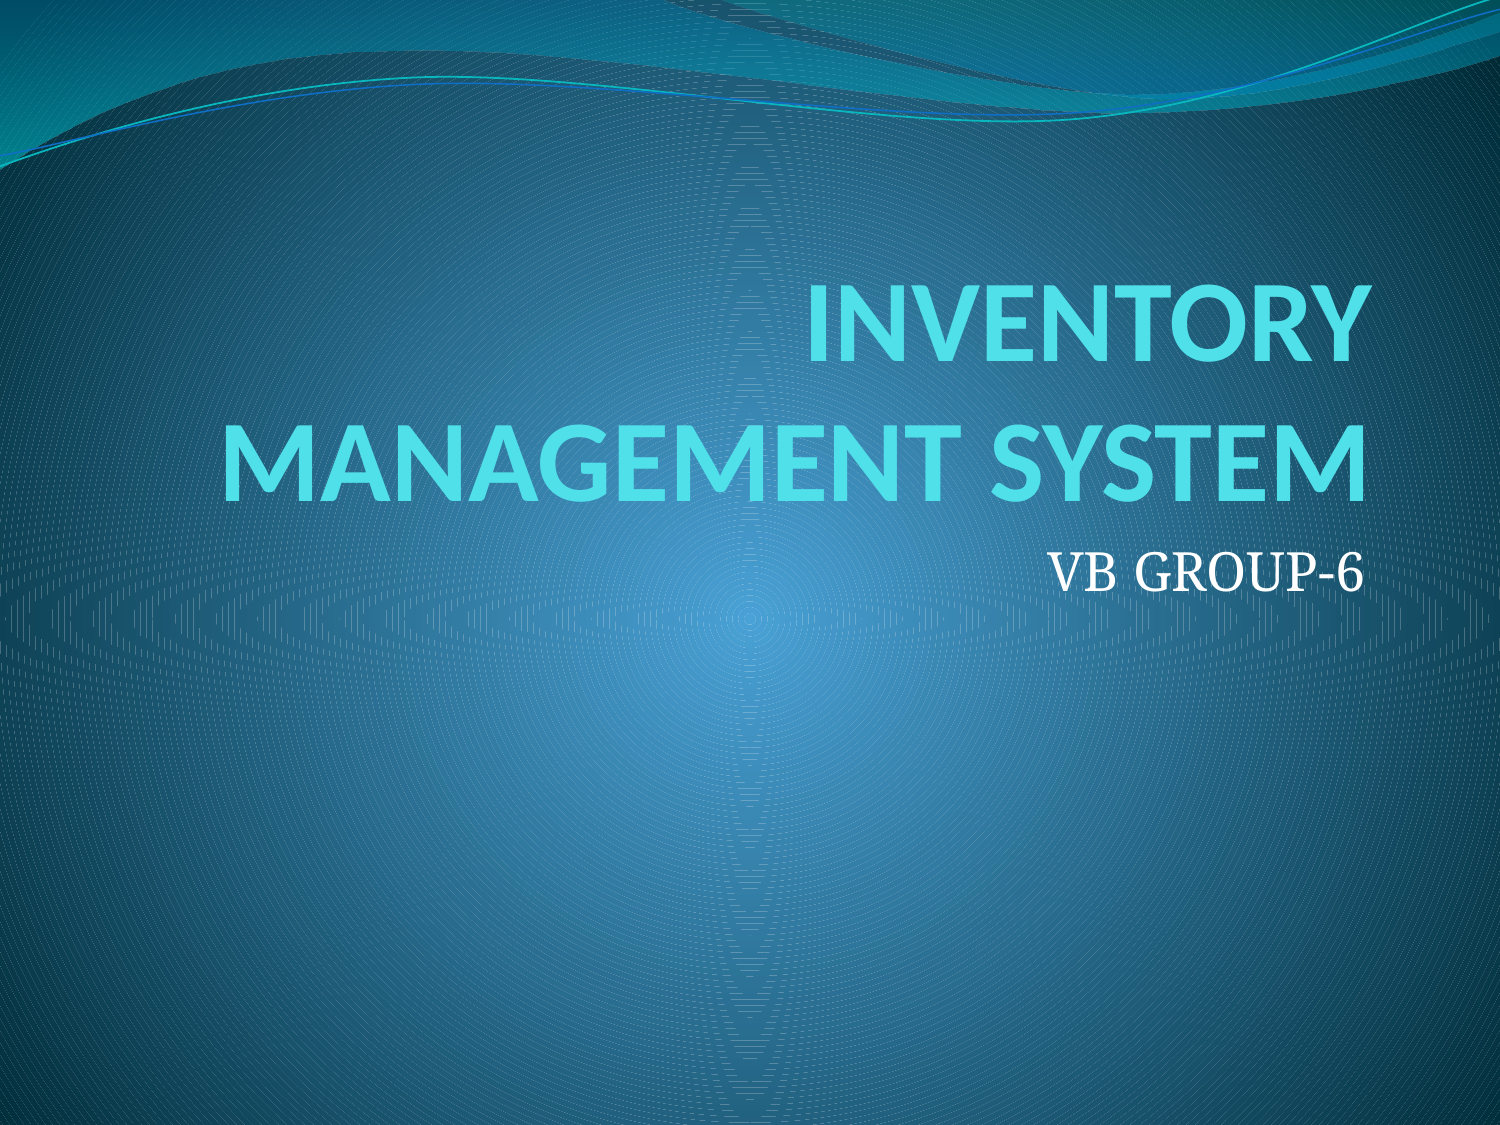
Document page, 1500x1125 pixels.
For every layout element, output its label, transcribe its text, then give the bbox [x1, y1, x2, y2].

title INVENTORY MANAGEMENT SYSTEM [87, 224, 1376, 525]
subtitle VB GROUP-6 [87, 529, 1376, 818]
